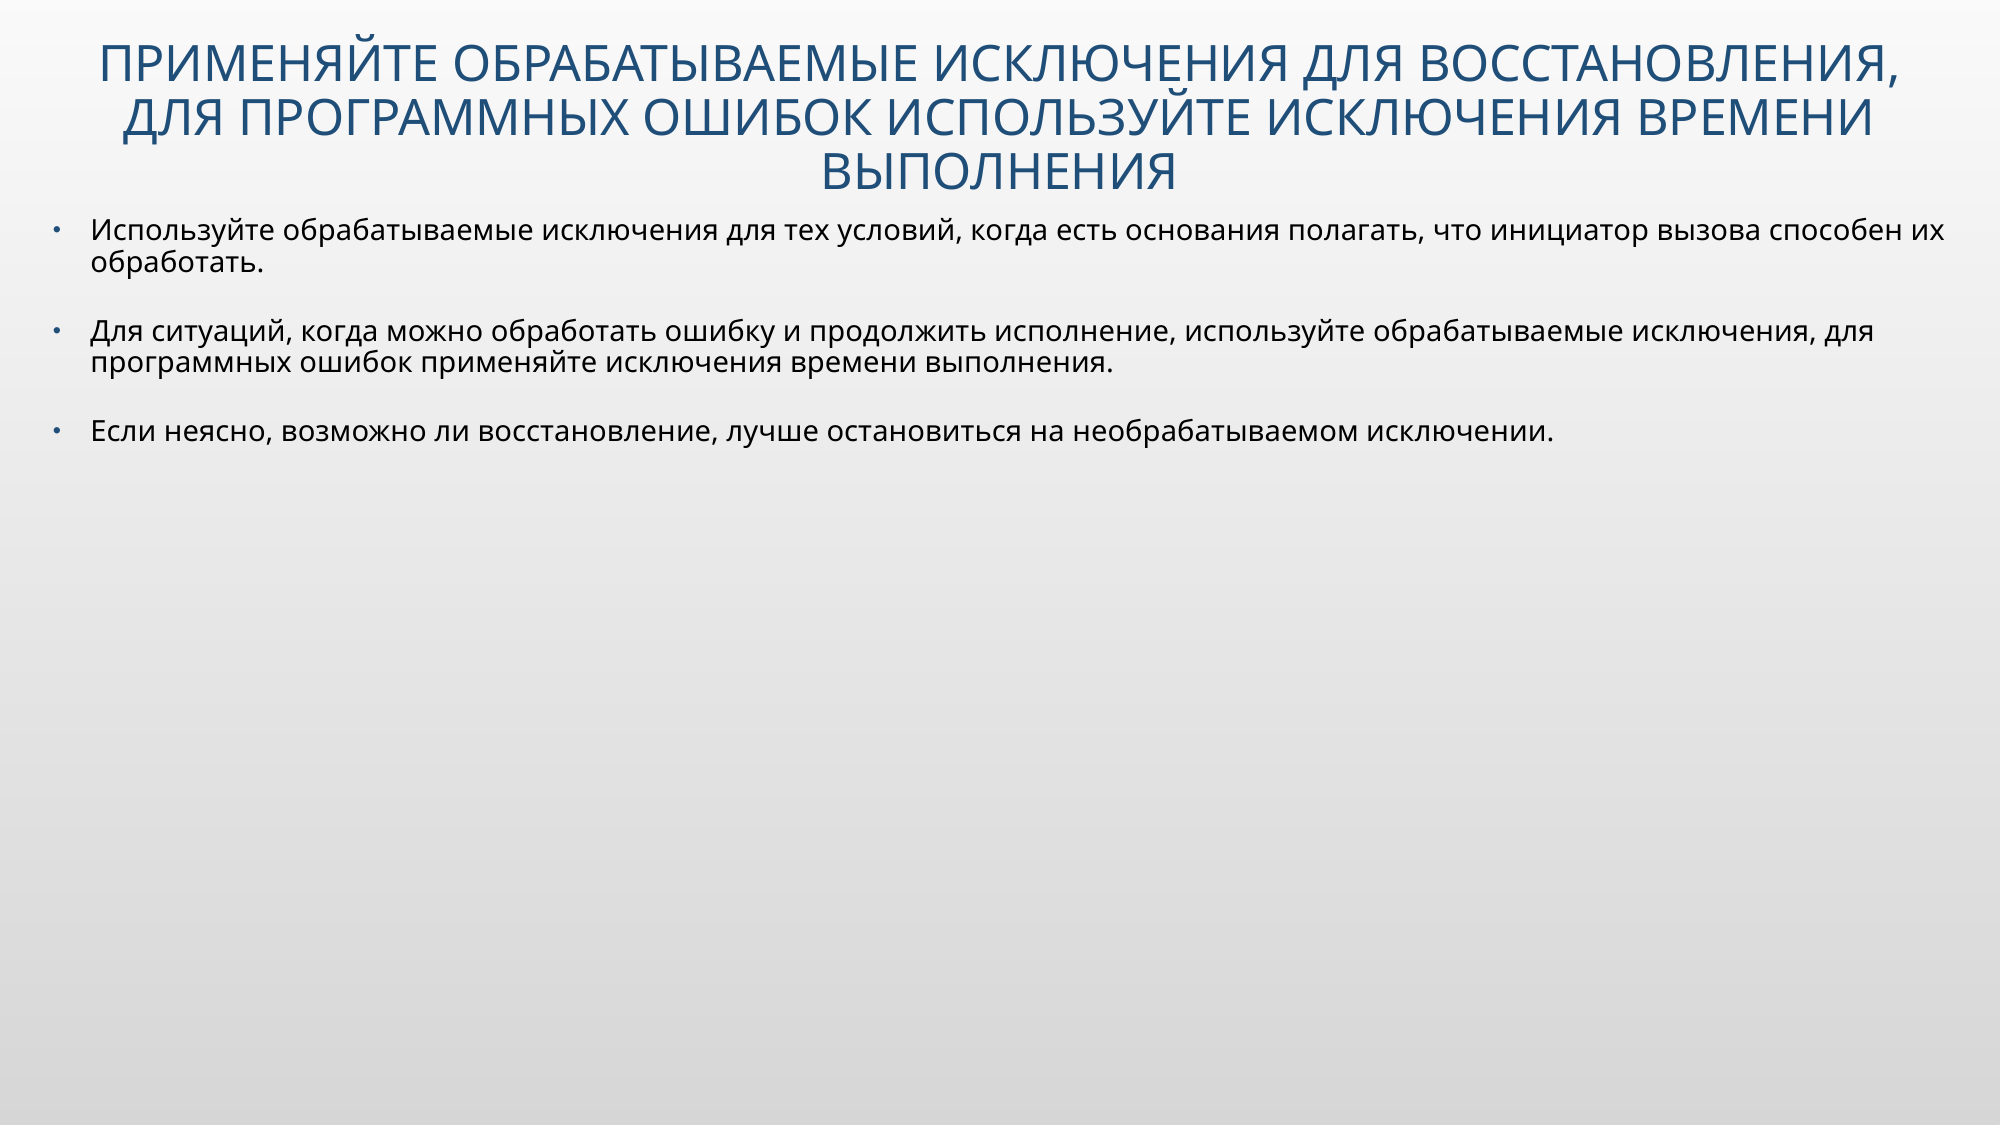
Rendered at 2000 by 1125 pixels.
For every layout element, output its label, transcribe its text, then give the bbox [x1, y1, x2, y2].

title Применяйте обрабатываемые исключения для восстановления, для программных ошибок используйте исключения времени выполнения [31, 30, 1969, 209]
list Используйте обрабатываемые исключения для тех условий, когда есть основания полагать, что инициатор вызова способен их обработать. Для ситуаций, когда можно обработать ошибку и продолжить исполнение, используйте обрабатываемые исключения, для программных ошибок применяйте исключения времени выполнения. Если неясно, возможно ли восстановление, лучше остановиться на необрабатываемом исключении. [30, 208, 1968, 480]
